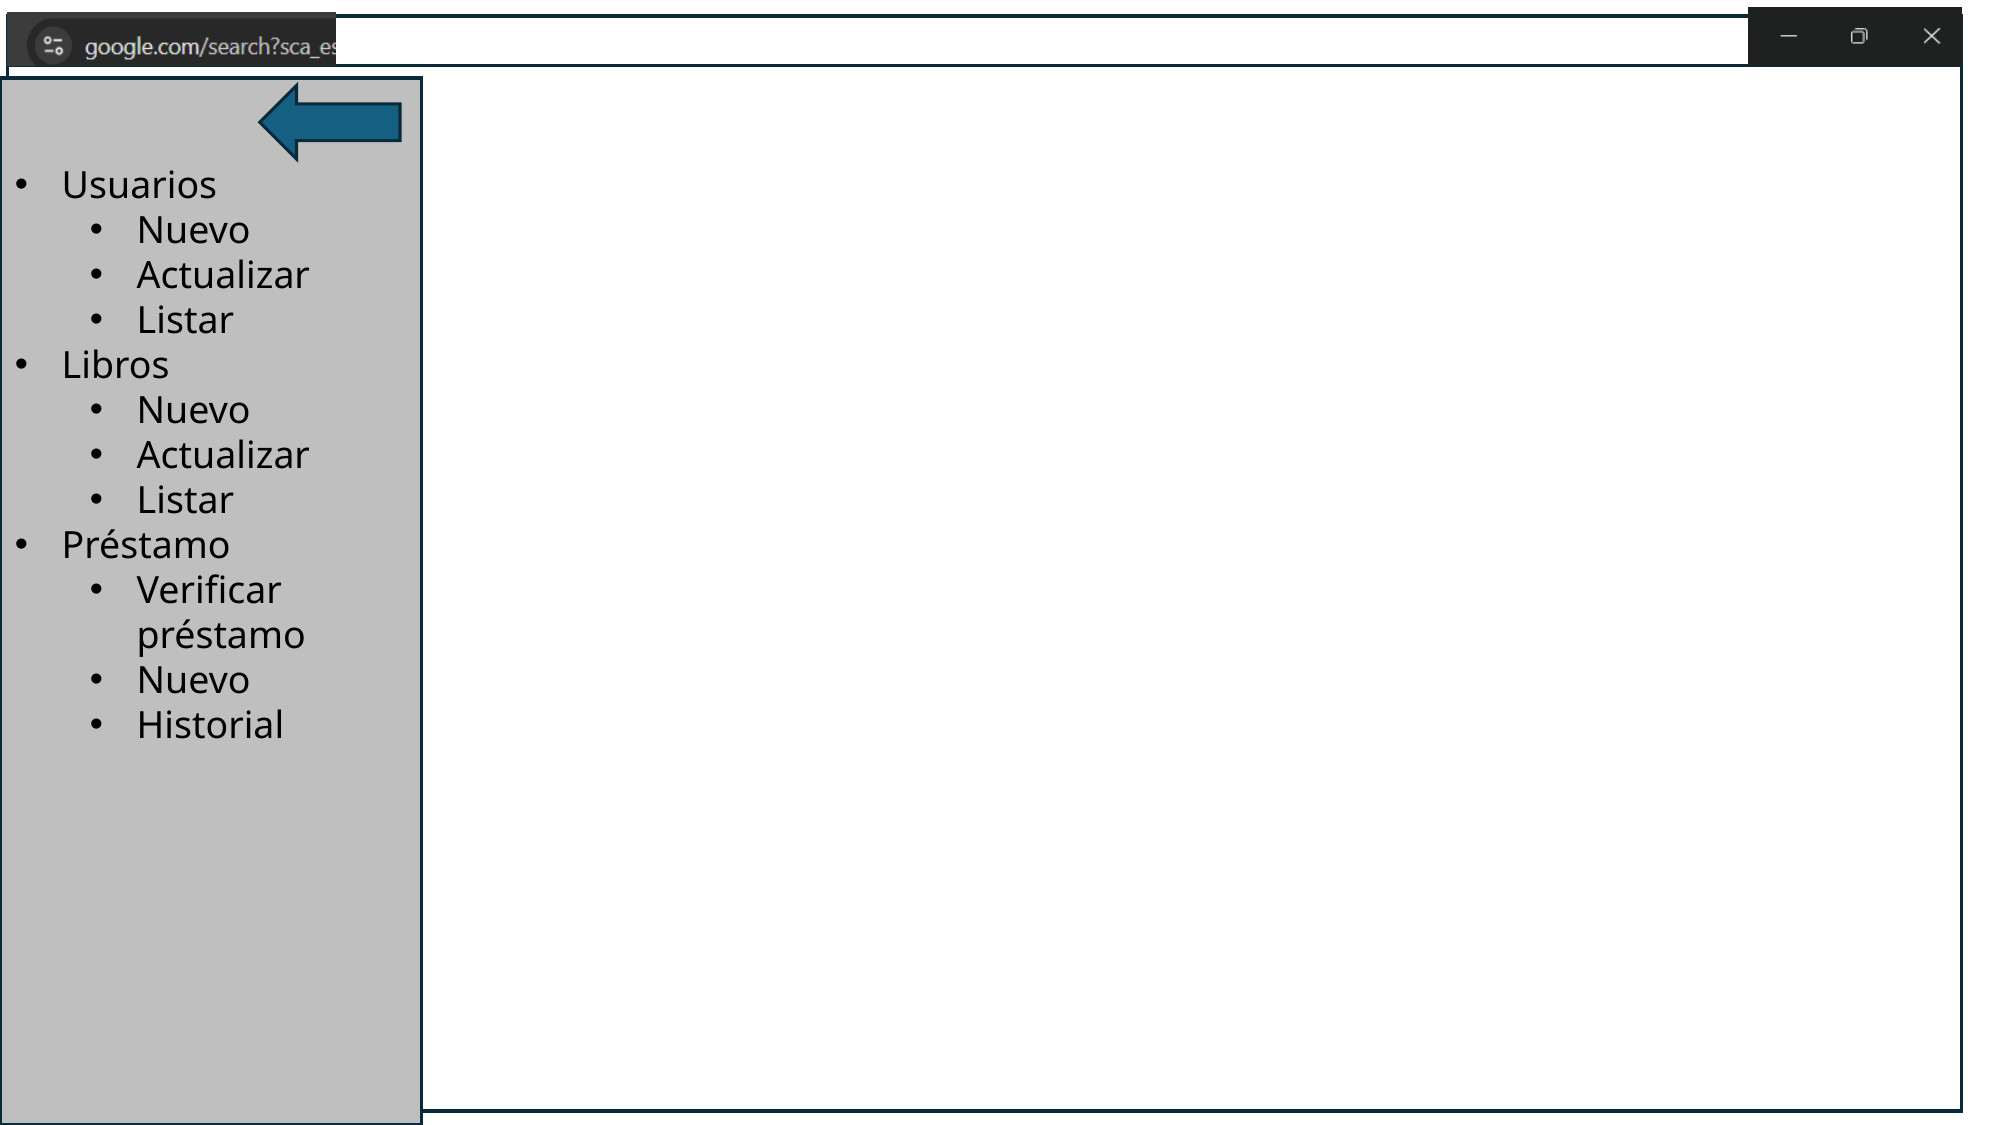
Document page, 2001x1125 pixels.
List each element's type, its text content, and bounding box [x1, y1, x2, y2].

text_box Usuarios Nuevo Actualizar Listar Libros Nuevo Actualizar Listar Préstamo Verificar préstamo Nuevo Historial [0, 153, 357, 754]
text_box [257, 81, 402, 163]
text_box [0, 76, 423, 1125]
text_box [6, 67, 1963, 1113]
picture [6, 12, 337, 66]
picture [1748, 7, 1962, 66]
text_box [6, 14, 1963, 67]
